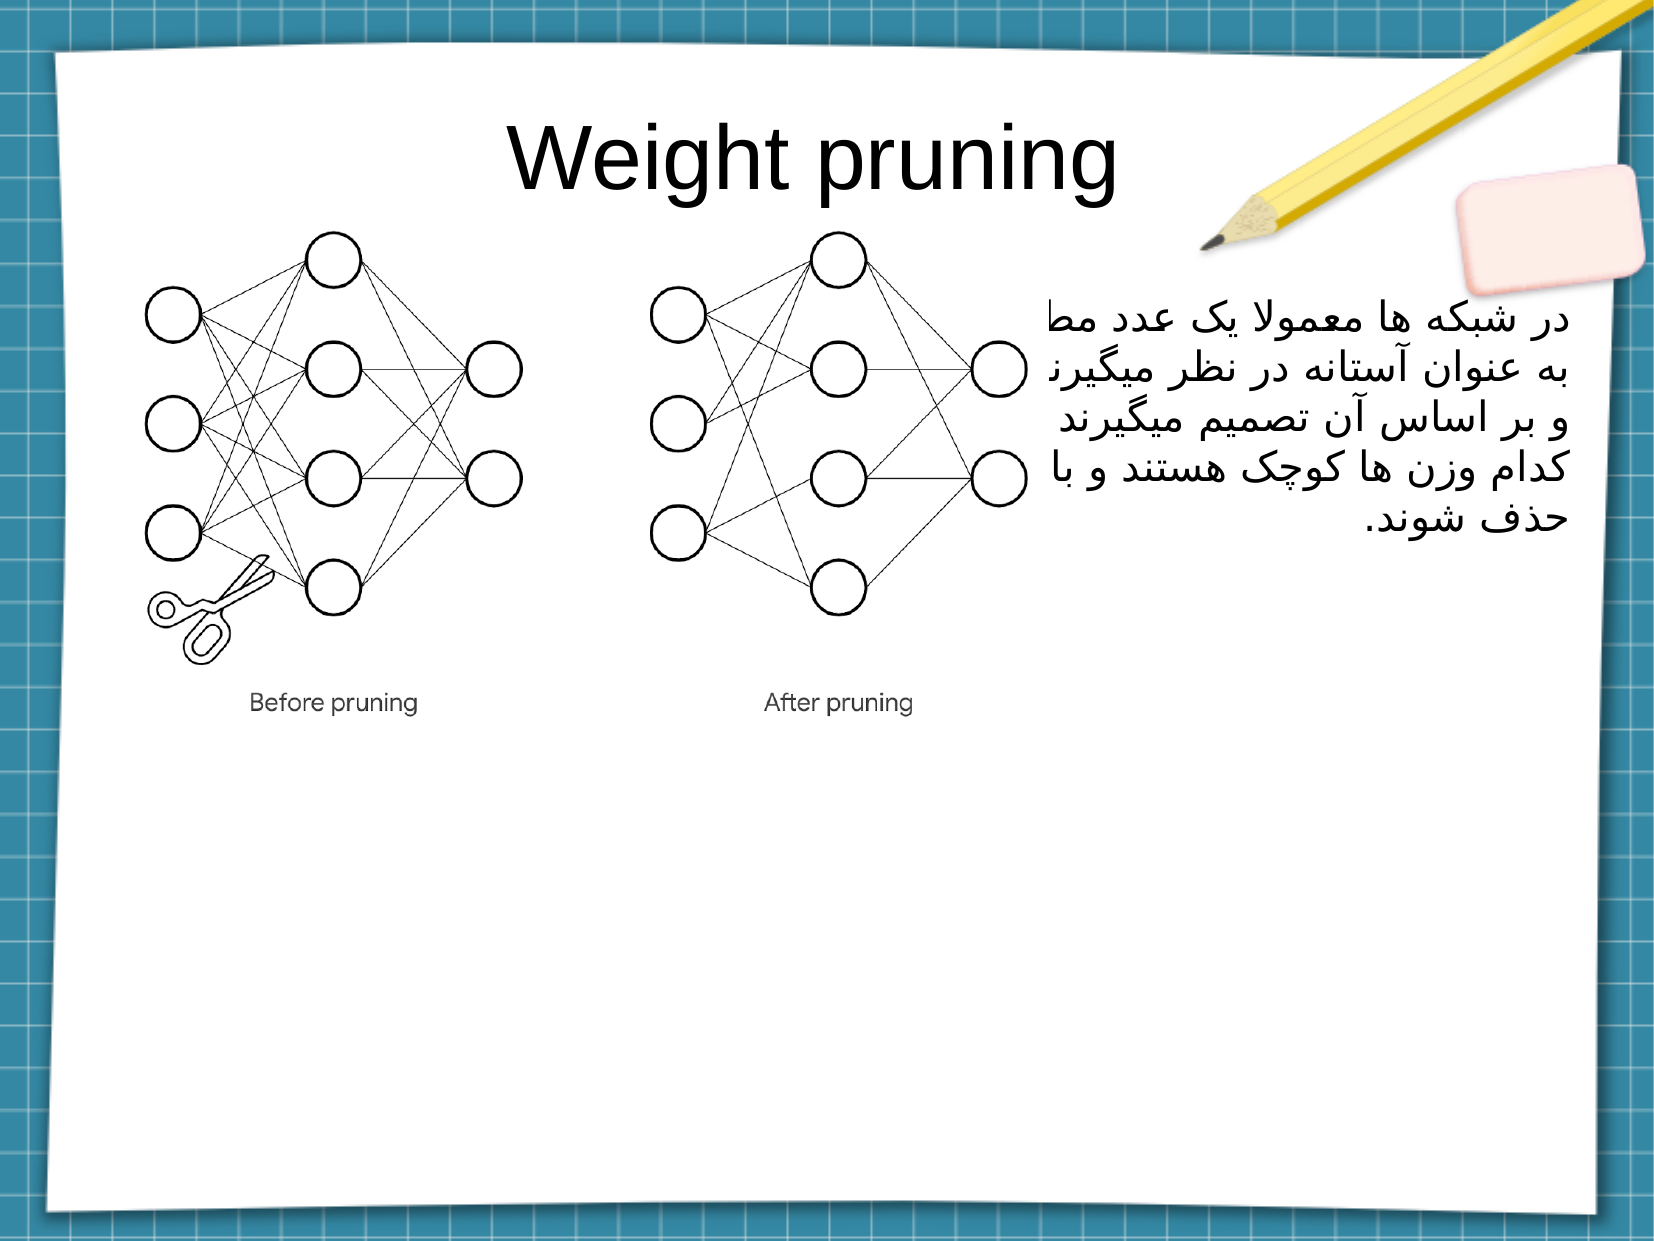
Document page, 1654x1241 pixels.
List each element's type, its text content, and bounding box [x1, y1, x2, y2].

text_box Weight pruning [82, 97, 1571, 208]
picture [0, 0, 1654, 1241]
text_box در شبکه ها معمولا یک عدد مطلق به عنوان آستانه در نظر میگیرند و بر اساس آن تصمیم میگیرند که کدام وزن ها کوچک هستند و باید حذف شوند. [82, 289, 1571, 1010]
